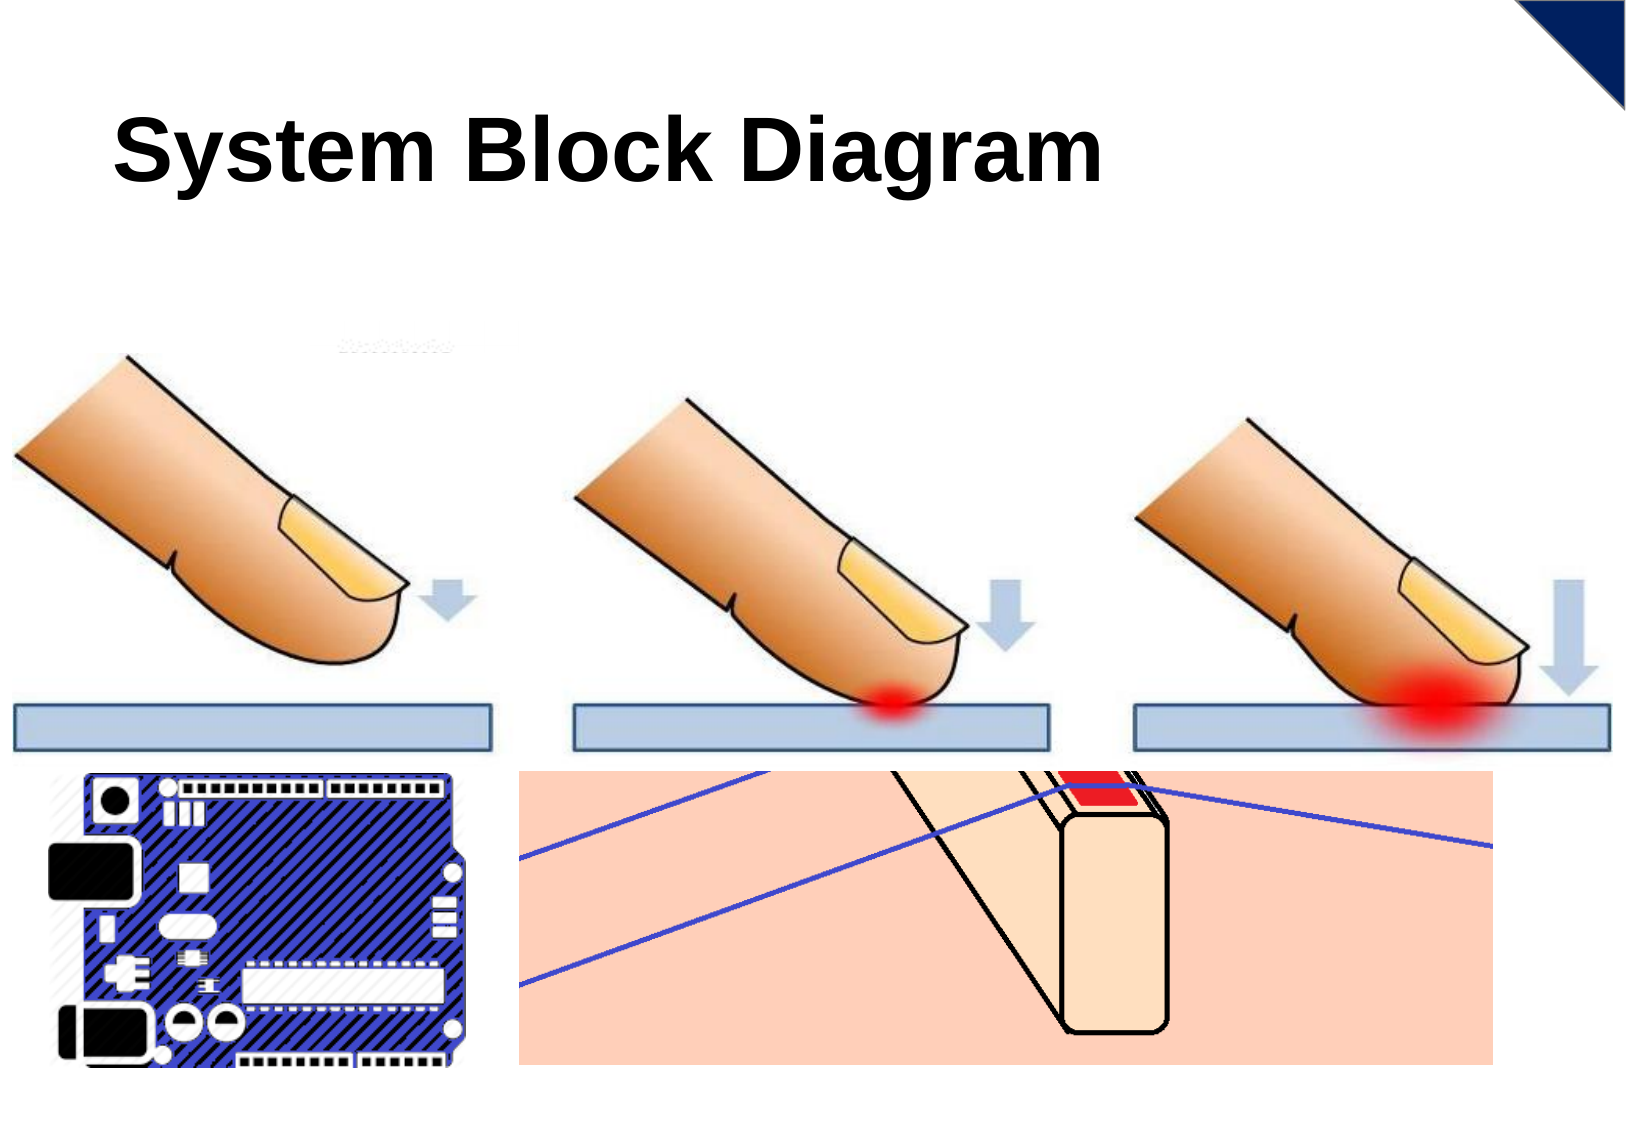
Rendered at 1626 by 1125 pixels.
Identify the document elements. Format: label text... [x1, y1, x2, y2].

picture [12, 321, 1613, 1065]
picture [48, 773, 466, 1068]
text_box System Block Diagram [97, 44, 1580, 258]
